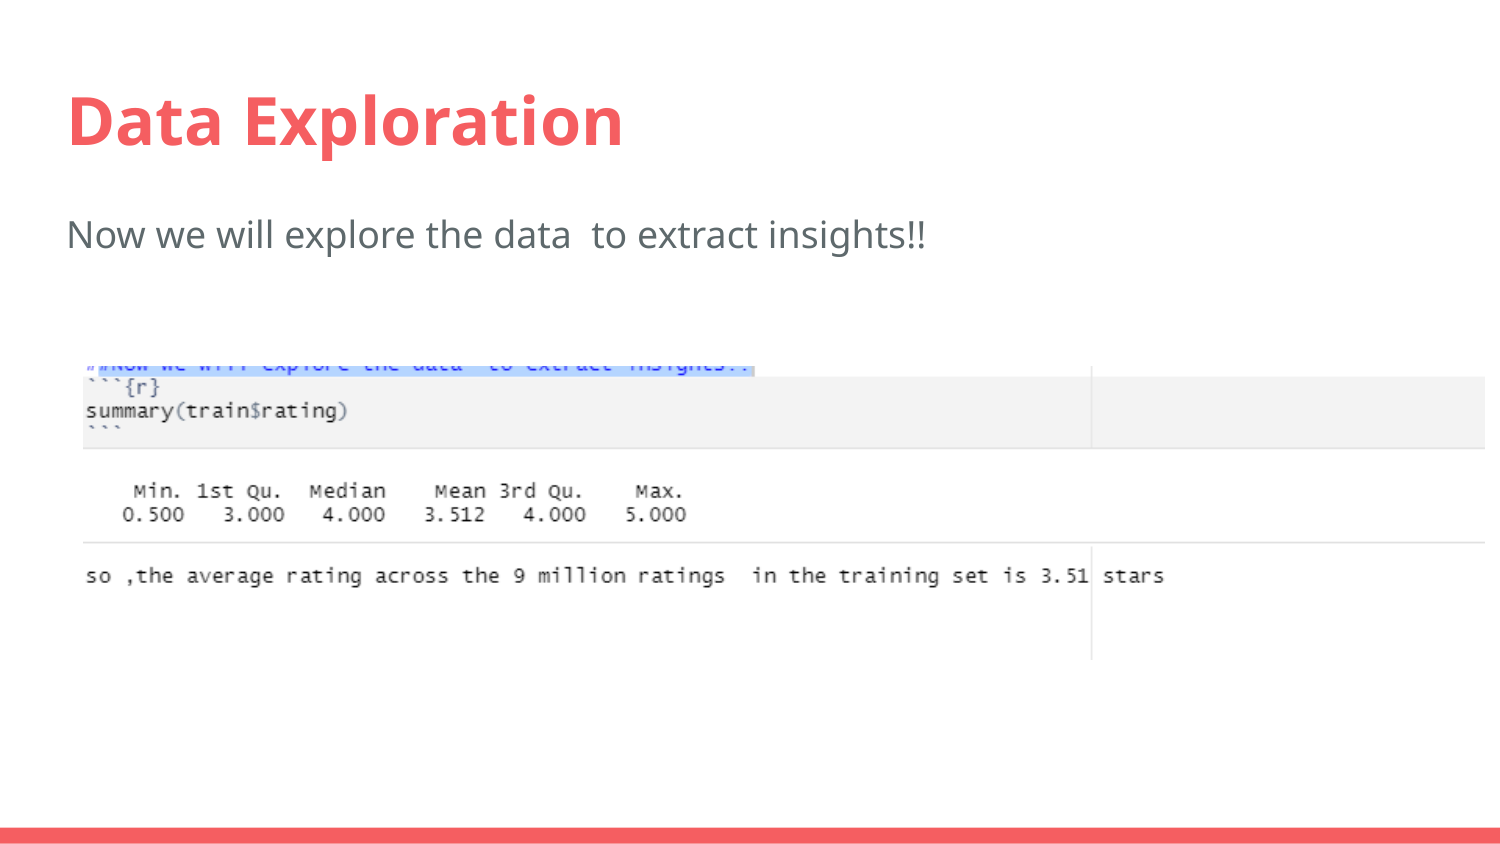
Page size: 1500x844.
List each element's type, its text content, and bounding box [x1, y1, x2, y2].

list Now we will explore the data to extract insights!! [51, 189, 1449, 750]
title Data Exploration [51, 64, 1449, 167]
picture [82, 366, 1485, 660]
